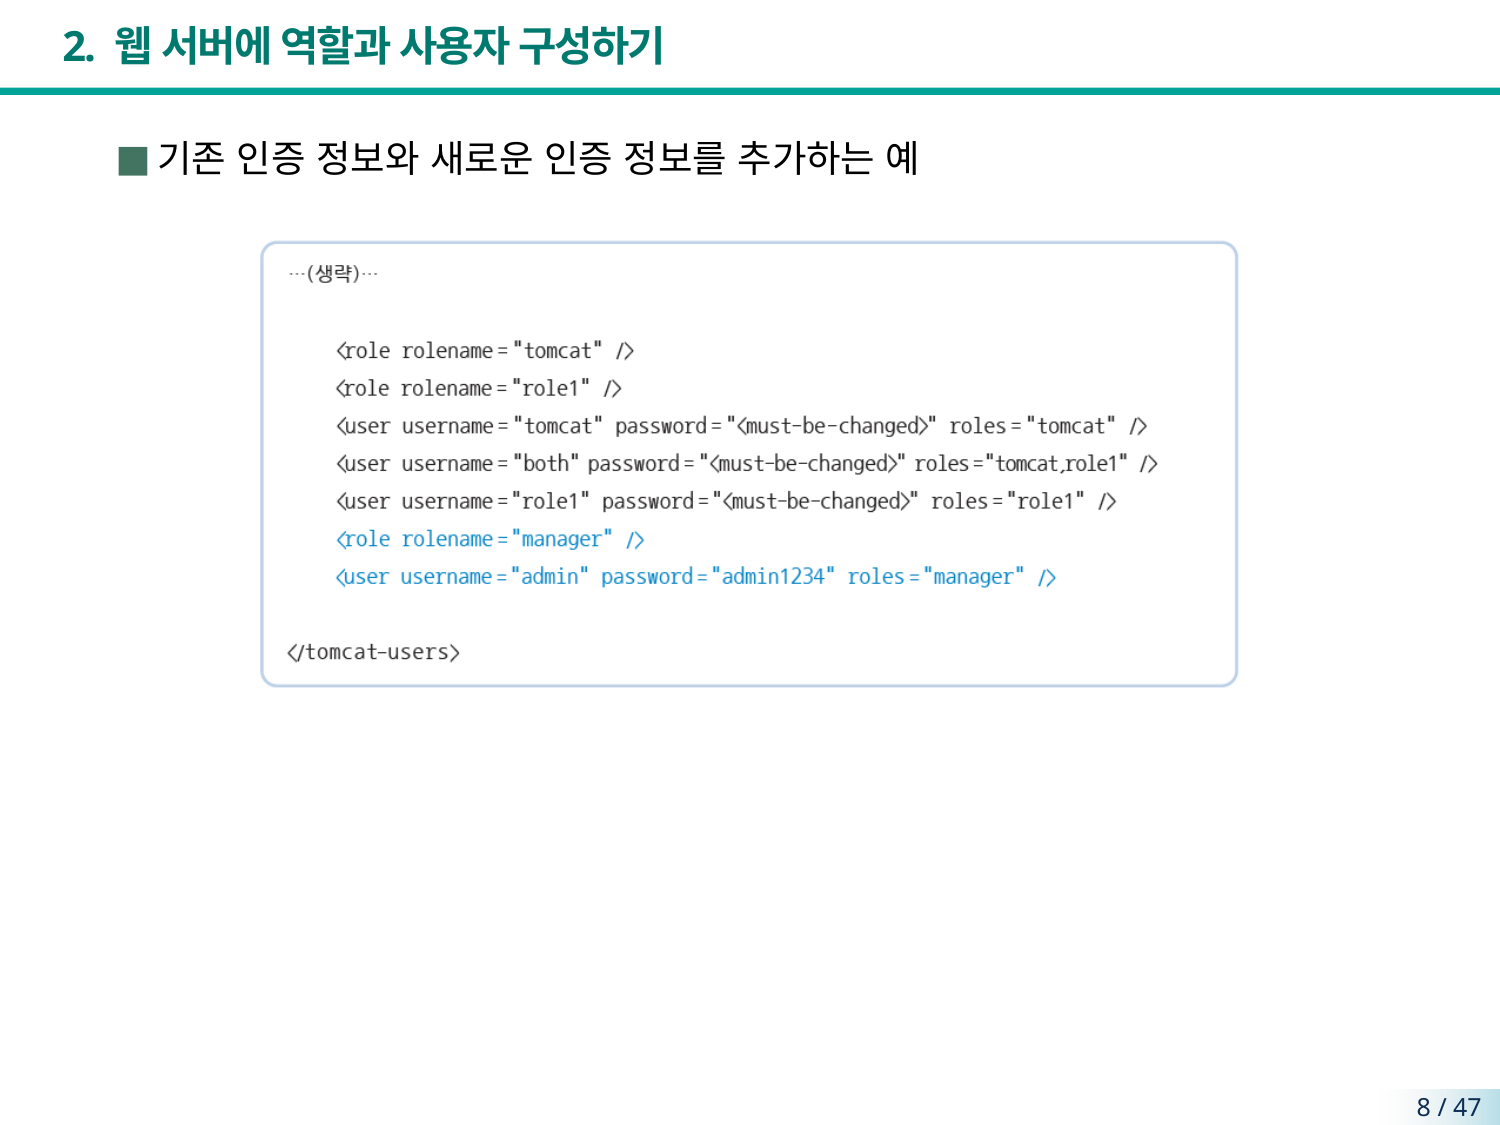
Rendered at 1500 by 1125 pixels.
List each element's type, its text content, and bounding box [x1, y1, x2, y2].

picture [258, 237, 1242, 691]
list 기존 인증 정보와 새로운 인증 정보를 추가하는 예 [100, 127, 1459, 1050]
title 2. 웹 서버에 역할과 사용자 구성하기 [47, 5, 1325, 84]
